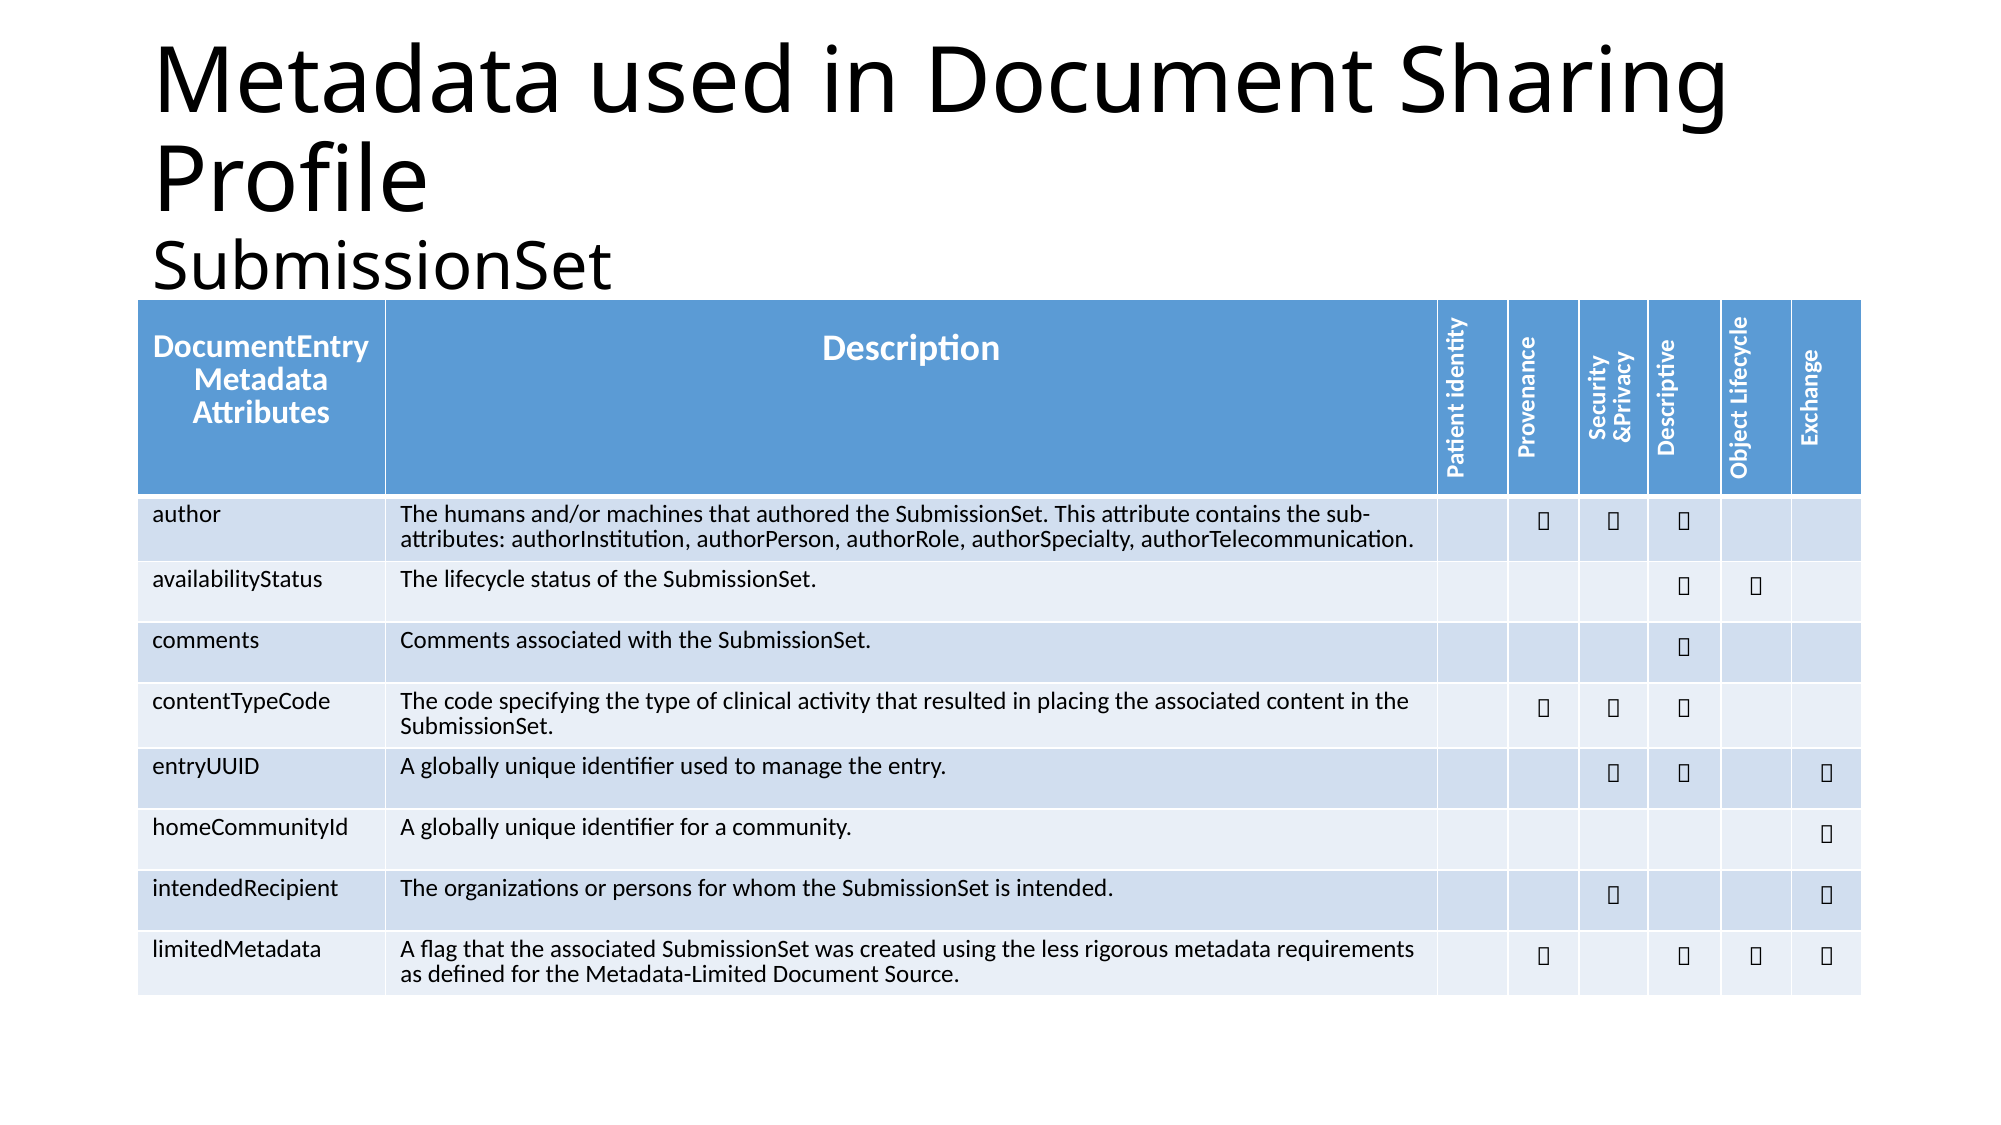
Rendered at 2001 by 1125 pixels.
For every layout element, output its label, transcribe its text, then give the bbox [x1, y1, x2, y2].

table_cell  [1580, 871, 1647, 930]
table_cell [1722, 499, 1791, 561]
table_cell  [1509, 499, 1578, 561]
table_cell [1438, 871, 1507, 930]
table_header Description [386, 300, 1437, 494]
table_cell  [1580, 499, 1647, 561]
table_cell The organizations or persons for whom the SubmissionSet is intended. [386, 871, 1437, 930]
table_cell [1792, 562, 1861, 621]
table_cell  [1509, 684, 1578, 747]
table_cell [1509, 623, 1578, 682]
table_cell [1438, 684, 1507, 747]
table_cell [1509, 749, 1578, 808]
table_cell  [1792, 871, 1861, 930]
table_cell [1438, 623, 1507, 682]
table_header Security &Privacy [1580, 300, 1647, 494]
table_cell The humans and/or machines that authored the SubmissionSet. This attribute contains the sub-attributes: authorInstitution, authorPerson, authorRole, authorSpecialty, authorTelecommunication. [386, 499, 1437, 561]
table_cell  [1792, 749, 1861, 808]
table_cell [1722, 810, 1791, 869]
table_cell A globally unique identifier used to manage the entry. [386, 749, 1437, 808]
table_cell  [1792, 932, 1861, 995]
table_cell The code specifying the type of clinical activity that resulted in placing the associated content in the SubmissionSet. [386, 684, 1437, 747]
table_cell [1722, 749, 1791, 808]
table_cell [1509, 562, 1578, 621]
table_cell [1722, 684, 1791, 747]
table_cell [1722, 623, 1791, 682]
table_cell [1649, 810, 1720, 869]
table_cell [1438, 810, 1507, 869]
table_cell  [1649, 684, 1720, 747]
table_header Patient identity [1438, 300, 1507, 494]
title Metadata used in Document Sharing Profile SubmissionSet [137, 59, 1863, 278]
table_header DocumentEntry Metadata Attributes [138, 300, 385, 494]
table_cell Comments associated with the SubmissionSet. [386, 623, 1437, 682]
table_header Descriptive [1649, 300, 1720, 494]
table_header Provenance [1509, 300, 1578, 494]
table_cell  [1580, 684, 1647, 747]
table_cell [1509, 810, 1578, 869]
table_cell [1438, 499, 1507, 561]
table_cell [1792, 623, 1861, 682]
table_cell availabilityStatus [138, 562, 385, 621]
table_cell  [1649, 932, 1720, 995]
table_cell  [1649, 623, 1720, 682]
table_cell [1438, 562, 1507, 621]
table_header Exchange [1792, 300, 1861, 494]
table_cell entryUUID [138, 749, 385, 808]
table_cell [1509, 871, 1578, 930]
table_cell [1438, 749, 1507, 808]
table_cell limitedMetadata [138, 932, 385, 995]
table_cell [1792, 684, 1861, 747]
table_cell The lifecycle status of the SubmissionSet. [386, 562, 1437, 621]
table_cell [1580, 932, 1647, 995]
table_cell author [138, 499, 385, 561]
table_cell [1649, 871, 1720, 930]
table_cell homeCommunityId [138, 810, 385, 869]
table_cell  [1649, 562, 1720, 621]
table_cell  [1722, 932, 1791, 995]
table_cell  [1649, 749, 1720, 808]
table_cell  [1509, 932, 1578, 995]
table_cell [1580, 810, 1647, 869]
table_cell  [1792, 810, 1861, 869]
table_cell [1722, 871, 1791, 930]
table_cell [1438, 932, 1507, 995]
table_cell [1792, 499, 1861, 561]
table_cell [1580, 623, 1647, 682]
table_cell contentTypeCode [138, 684, 385, 747]
table_header Object Lifecycle [1722, 300, 1791, 494]
table_cell  [1580, 749, 1647, 808]
table_cell intendedRecipient [138, 871, 385, 930]
table_cell  [1649, 499, 1720, 561]
table_cell  [1722, 562, 1791, 621]
table_cell comments [138, 623, 385, 682]
table_cell A flag that the associated SubmissionSet was created using the less rigorous metadata requirements as defined for the Metadata-Limited Document Source. [386, 932, 1437, 995]
table_cell A globally unique identifier for a community. [386, 810, 1437, 869]
table_cell [1580, 562, 1647, 621]
